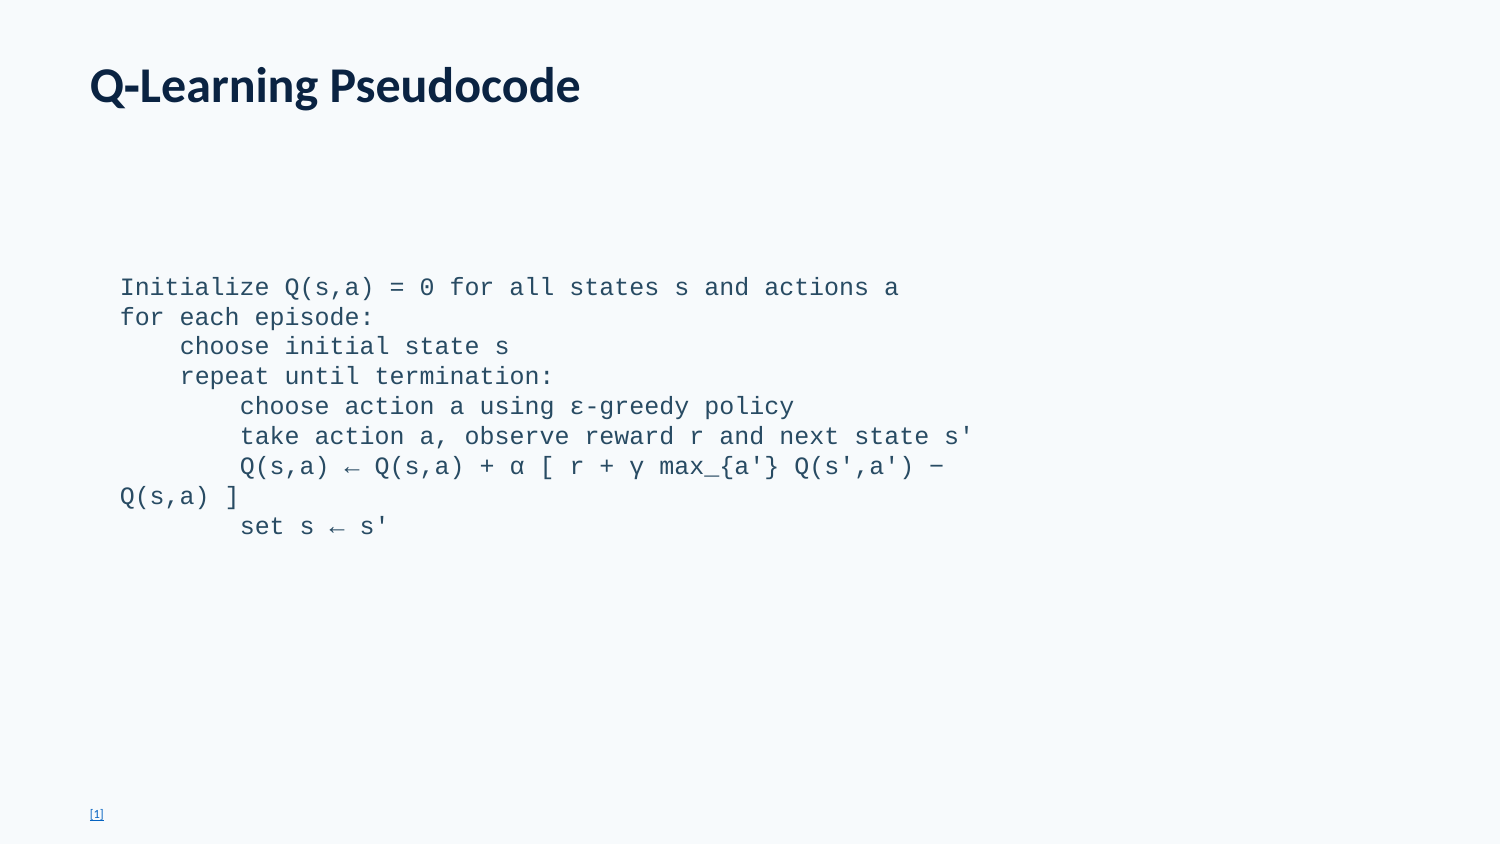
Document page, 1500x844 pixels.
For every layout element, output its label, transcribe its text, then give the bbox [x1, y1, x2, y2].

text_box Initialize Q(s,a) = 0 for all states s and actions a for each episode: choose initial state s repeat until termination: choose action a using ε‑greedy policy take action a, observe reward r and next state s′ Q(s,a) ← Q(s,a) + α [ r + γ max_{a′} Q(s′,a′) − Q(s,a) ] set s ← s′ [104, 134, 1080, 675]
text_box Q‑Learning Pseudocode [74, 44, 975, 120]
text_box [1] [74, 791, 1425, 837]
